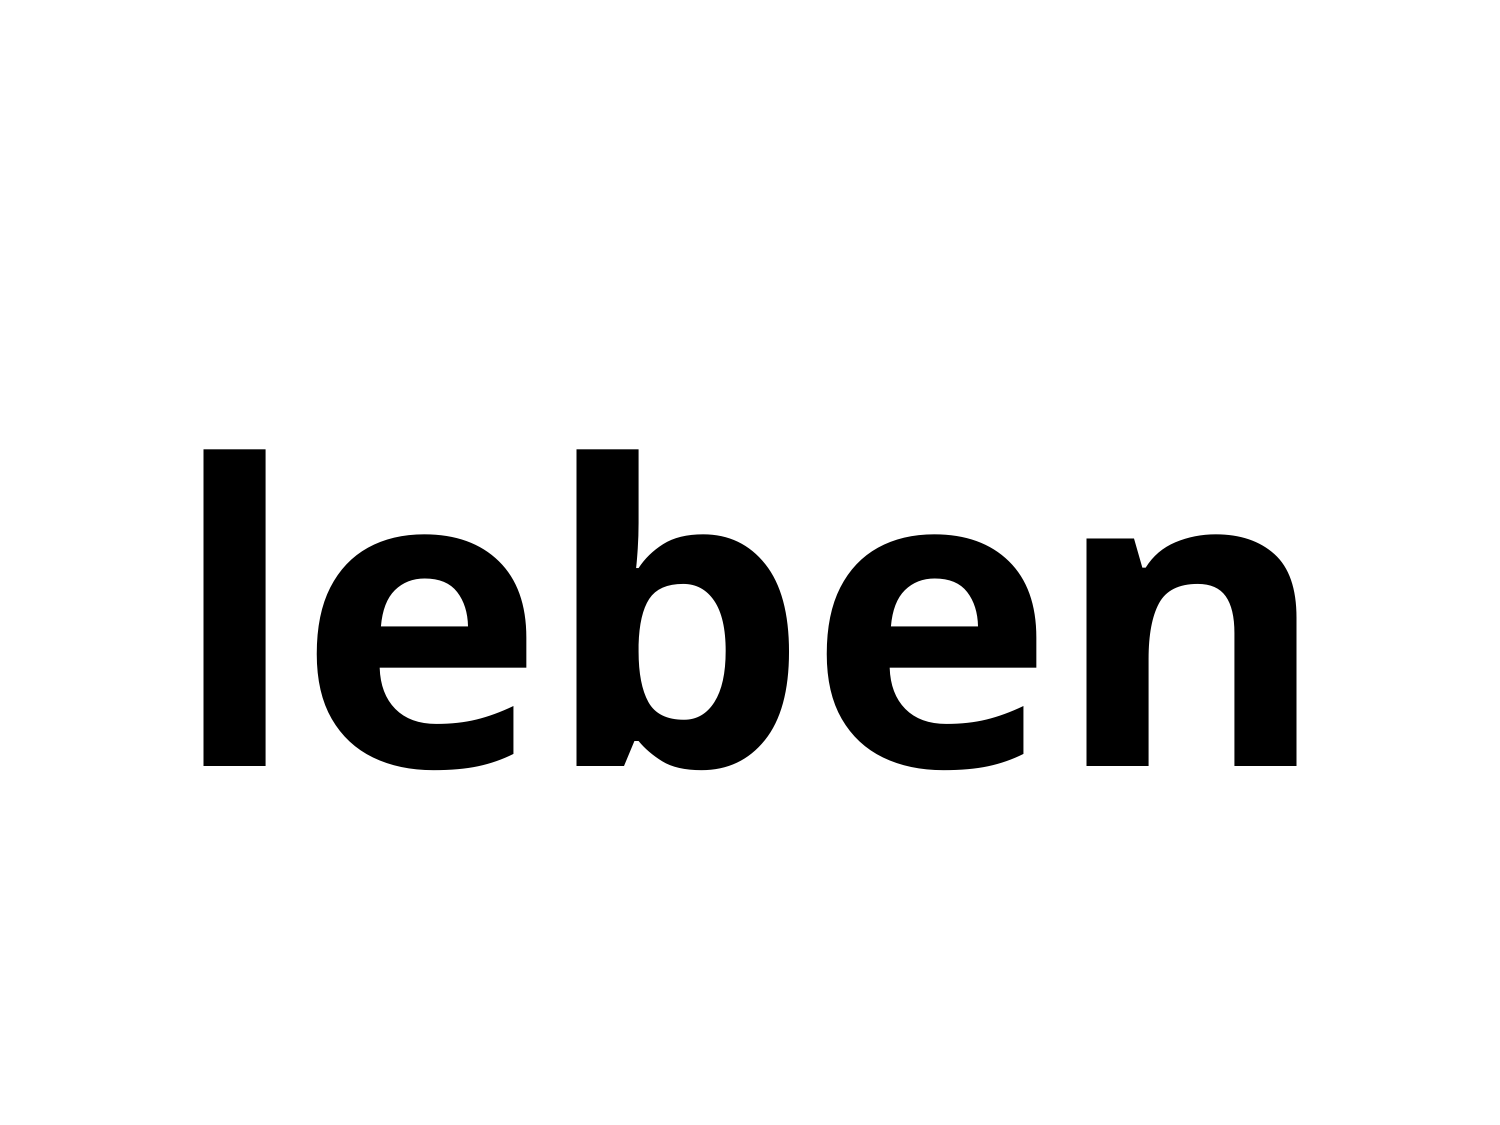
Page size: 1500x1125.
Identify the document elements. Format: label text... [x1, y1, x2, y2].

text_box leben [112, 224, 1388, 975]
